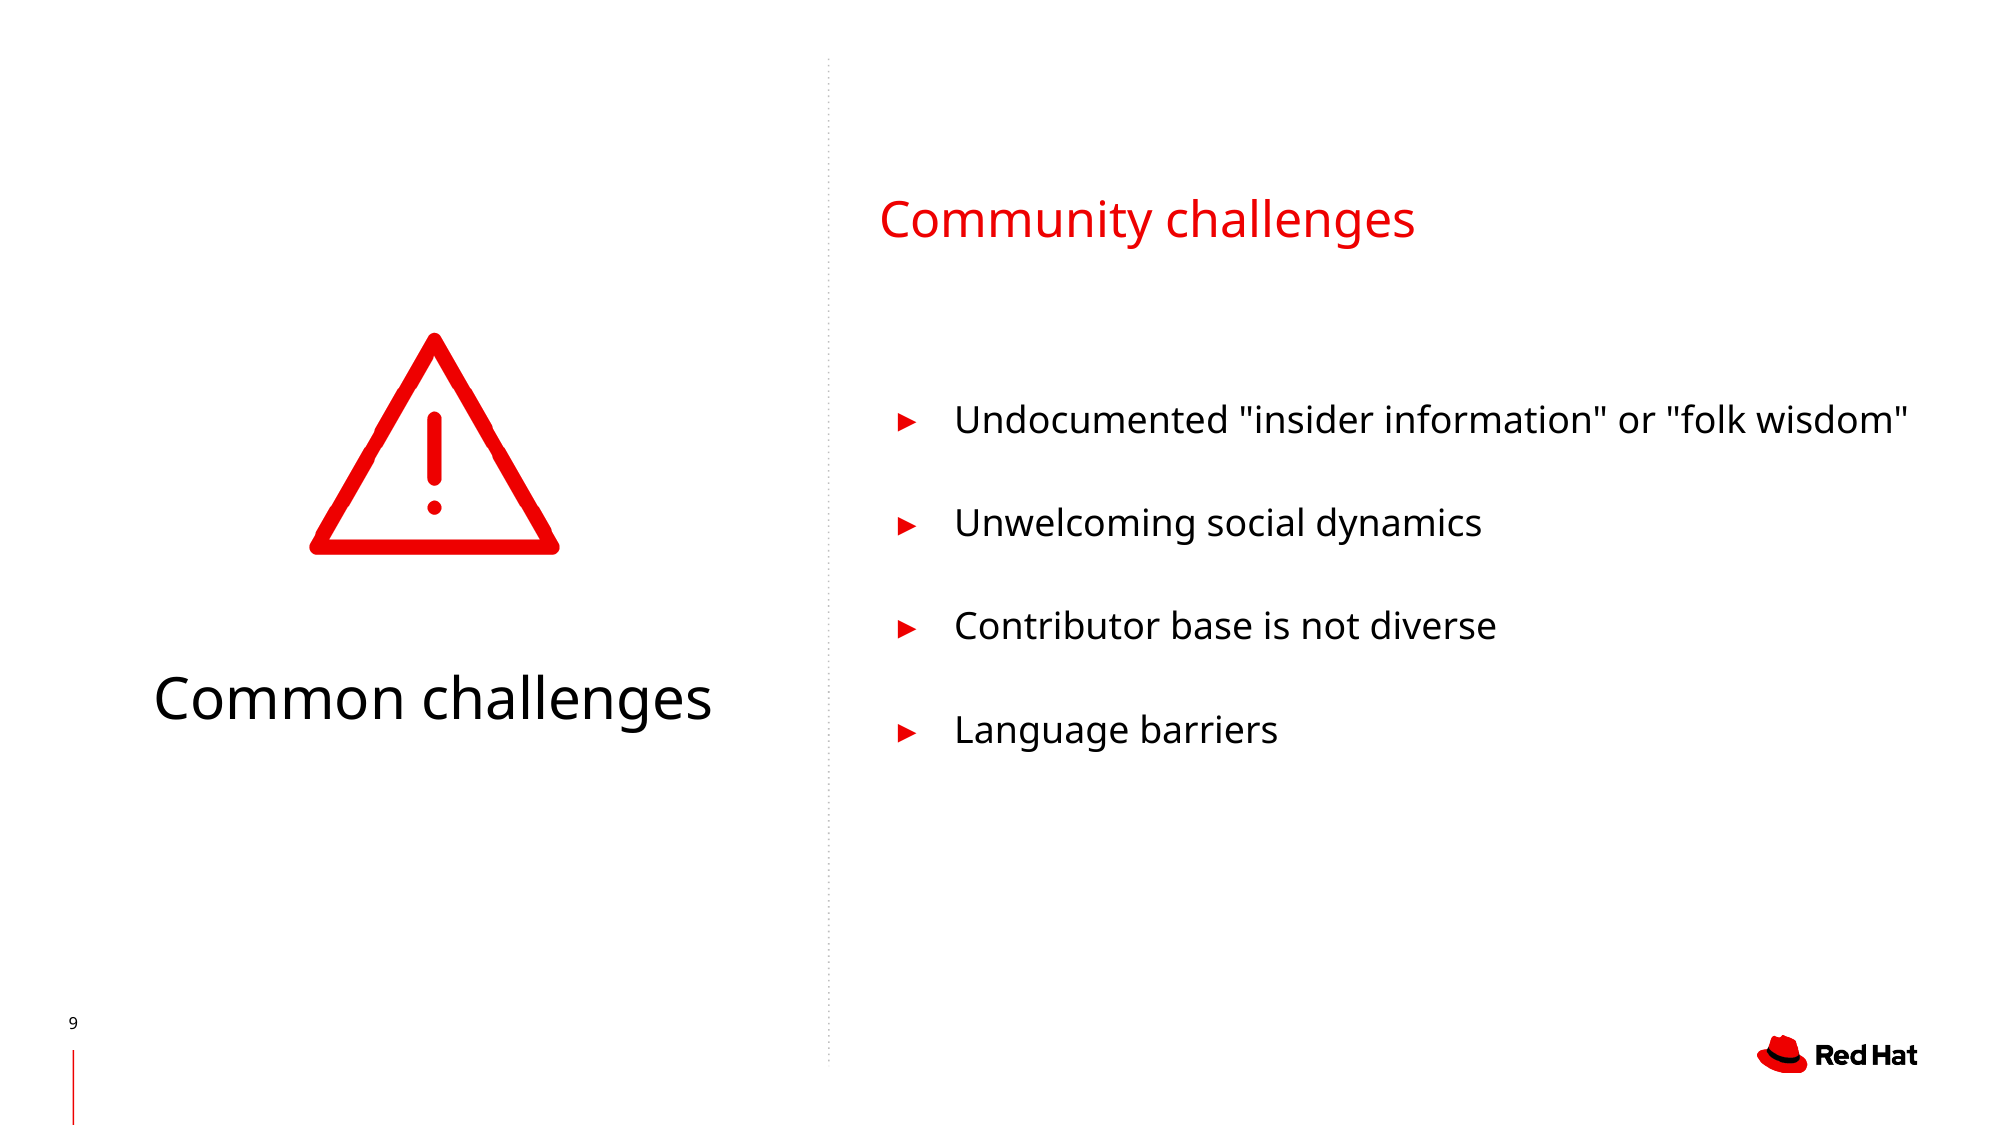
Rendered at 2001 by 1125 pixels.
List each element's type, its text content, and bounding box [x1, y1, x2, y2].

picture [257, 271, 611, 625]
text_box Common challenges [110, 624, 758, 768]
text_box <number> [13, 1012, 134, 1036]
text_box Community challenges [864, 174, 1958, 263]
text_box Undocumented "insider information" or "folk wisdom" Unwelcoming social dynamics Contributor base is not diverse Language barriers [864, 346, 1958, 794]
picture [1757, 1035, 1918, 1073]
